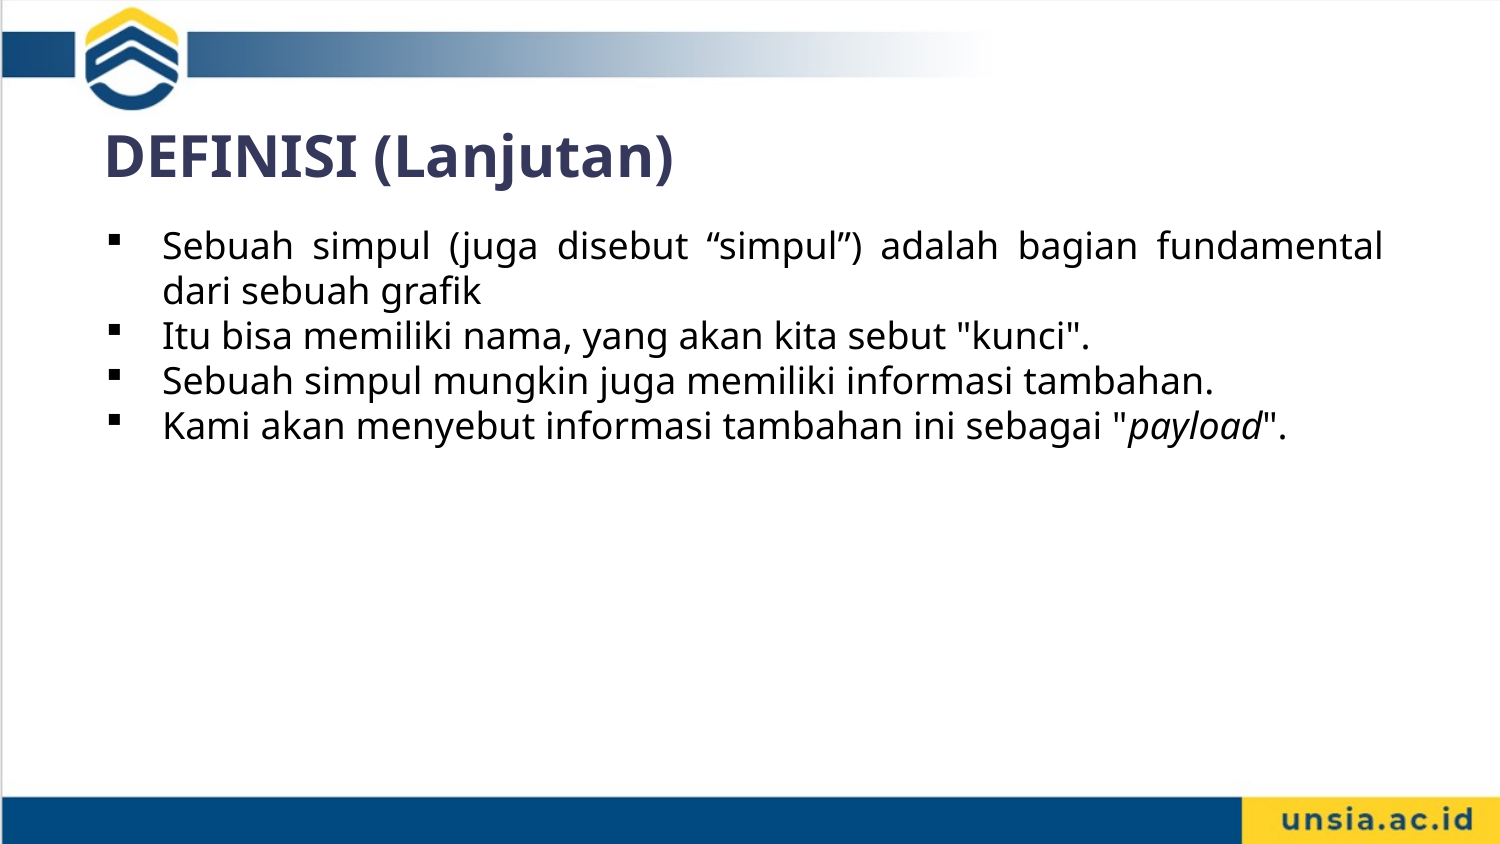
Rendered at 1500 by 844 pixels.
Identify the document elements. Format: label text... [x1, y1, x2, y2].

text_box Sebuah simpul (juga disebut “simpul”) adalah bagian fundamental dari sebuah grafik Itu bisa memiliki nama, yang akan kita sebut "kunci". Sebuah simpul mungkin juga memiliki informasi tambahan. Kami akan menyebut informasi tambahan ini sebagai "payload". [91, 214, 1400, 455]
picture [0, 0, 1500, 844]
text_box DEFINISI (Lanjutan) [88, 111, 1105, 197]
